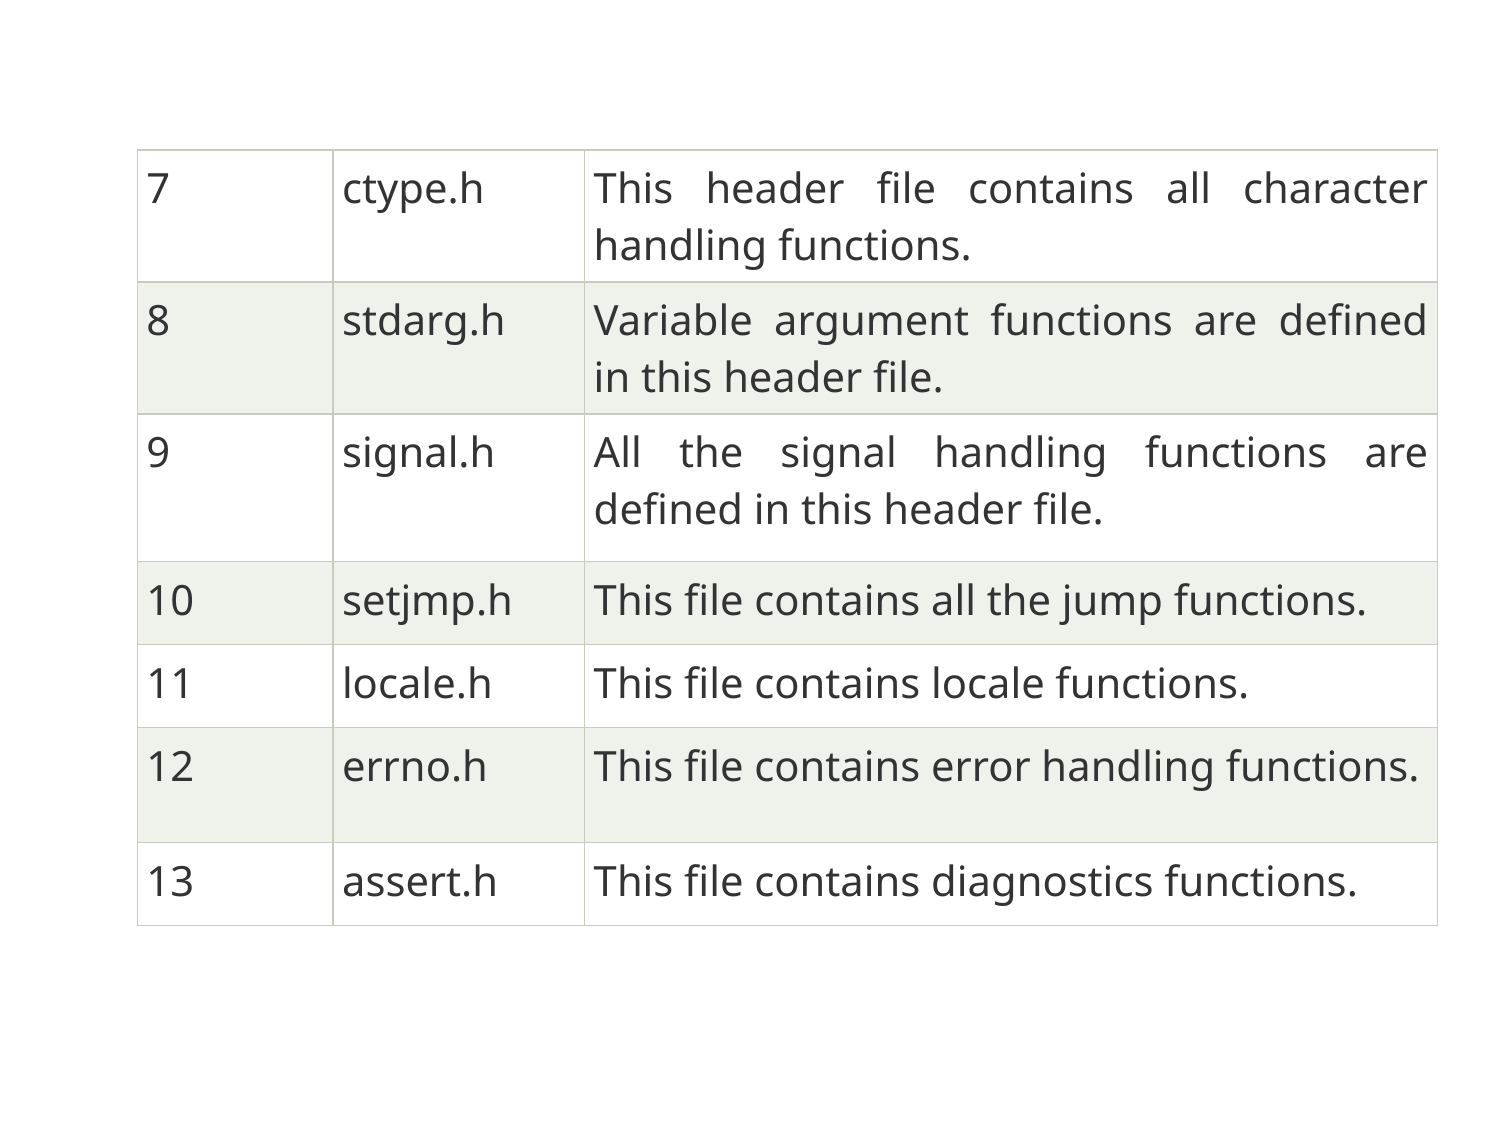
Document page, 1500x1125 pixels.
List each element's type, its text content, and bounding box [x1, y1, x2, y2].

table_header ctype.h [334, 151, 584, 281]
table_cell This file contains locale functions. [585, 645, 1437, 727]
table_cell setjmp.h [334, 562, 584, 644]
table_cell 12 [138, 728, 332, 842]
table_cell assert.h [334, 843, 584, 925]
table_cell signal.h [334, 415, 584, 561]
table_cell 8 [138, 283, 332, 413]
text_box [1068, 209, 1099, 315]
table_cell locale.h [334, 645, 584, 727]
table_cell 11 [138, 645, 332, 727]
table_cell 10 [138, 562, 332, 644]
table_cell All the signal handling functions are defined in this header file. [585, 415, 1437, 561]
table_cell 9 [138, 415, 332, 561]
table_header This header file contains all character handling functions. [585, 151, 1437, 281]
table_cell This file contains all the jump functions. [585, 562, 1437, 644]
table_header 7 [138, 151, 332, 281]
table_cell Variable argument functions are defined in this header file. [585, 283, 1437, 413]
table_cell This file contains diagnostics functions. [585, 843, 1437, 925]
table_cell errno.h [334, 728, 584, 842]
table_cell 13 [138, 843, 332, 925]
table_cell stdarg.h [334, 283, 584, 413]
table_cell This file contains error handling functions. [585, 728, 1437, 842]
